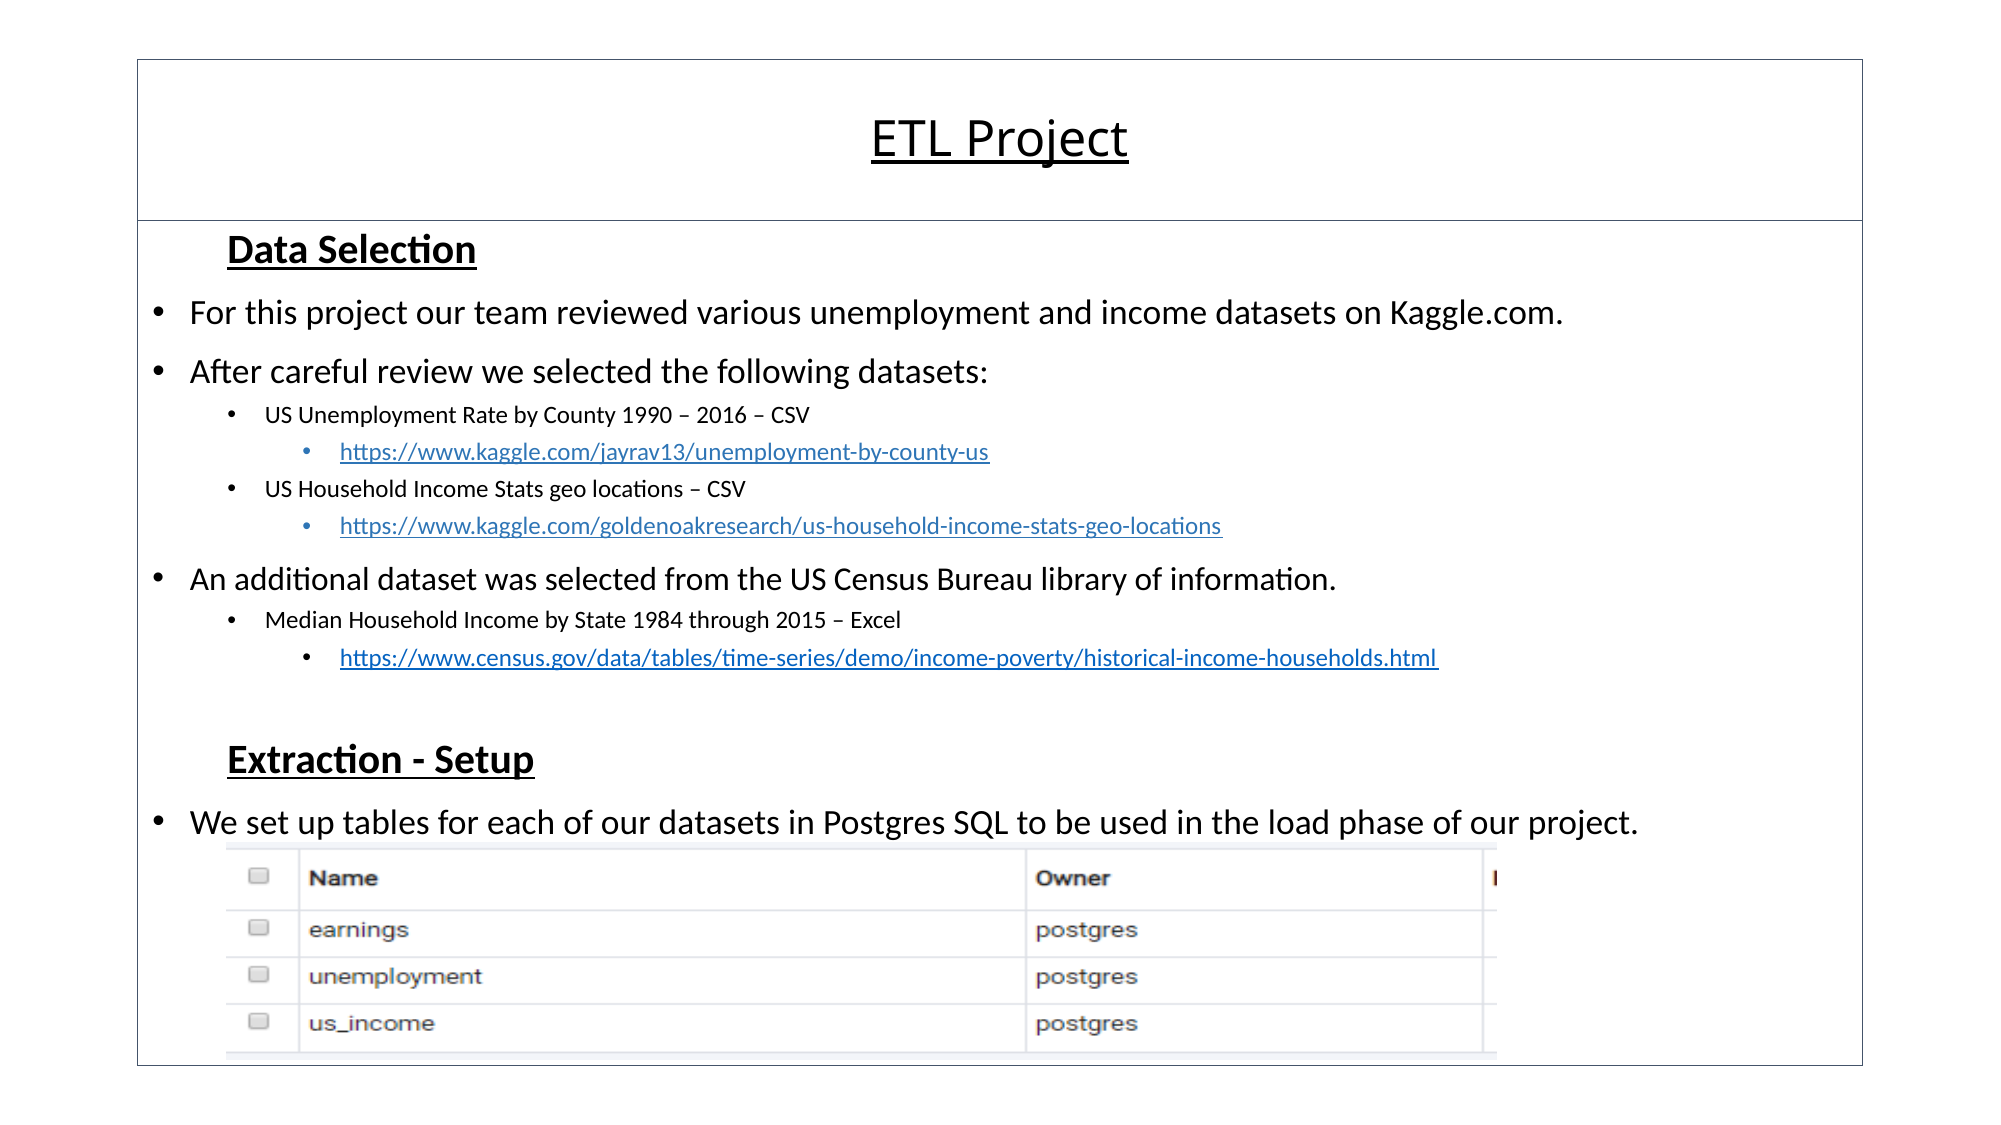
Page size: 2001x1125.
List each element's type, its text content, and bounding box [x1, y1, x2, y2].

list Data Selection For this project our team reviewed various unemployment and income datasets on Kaggle.com. After careful review we selected the following datasets: US Unemployment Rate by County 1990 – 2016 – CSV https://www.kaggle.com/jayrav13/unemployment-by-county-us US Household Income Stats geo locations – CSV https://www.kaggle.com/goldenoakresearch/us-household-income-stats-geo-locations An additional dataset was selected from the US Census Bureau library of information. Median Household Income by State 1984 through 2015 – Excel https://www.census.gov/data/tables/time-series/demo/income-poverty/historical-income-households.html Extraction - Setup We set up tables for each of our datasets in Postgres SQL to be used in the load phase of our project. [137, 220, 1863, 1066]
title ETL Project [137, 59, 1863, 220]
picture [226, 842, 1497, 1060]
